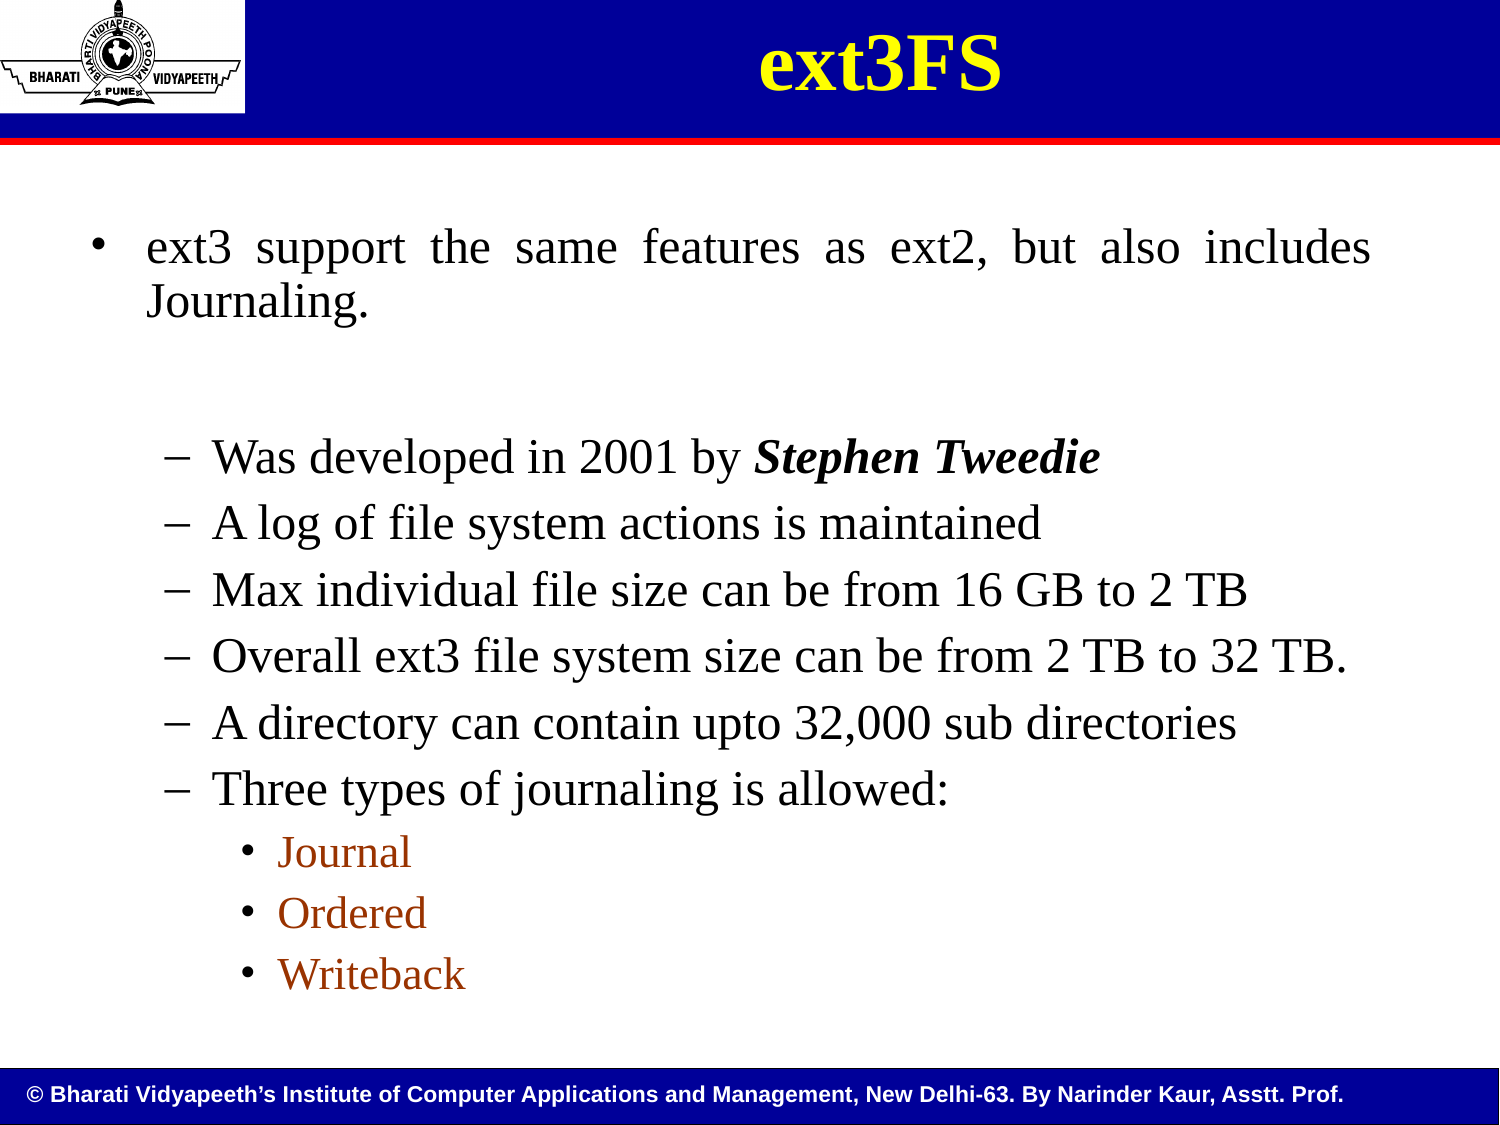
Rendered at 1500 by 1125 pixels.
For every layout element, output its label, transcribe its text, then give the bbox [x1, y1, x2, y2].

picture [0, 0, 241, 106]
list ext3 support the same features as ext2, but also includes Journaling. Was developed in 2001 by Stephen Tweedie A log of file system actions is maintained Max individual file size can be from 16 GB to 2 TB Overall ext3 file system size can be from 2 TB to 32 TB. A directory can contain upto 32,000 sub directories Three types of journaling is allowed: Journal Ordered Writeback [74, 212, 1388, 976]
title ext3FS [262, 0, 1500, 125]
